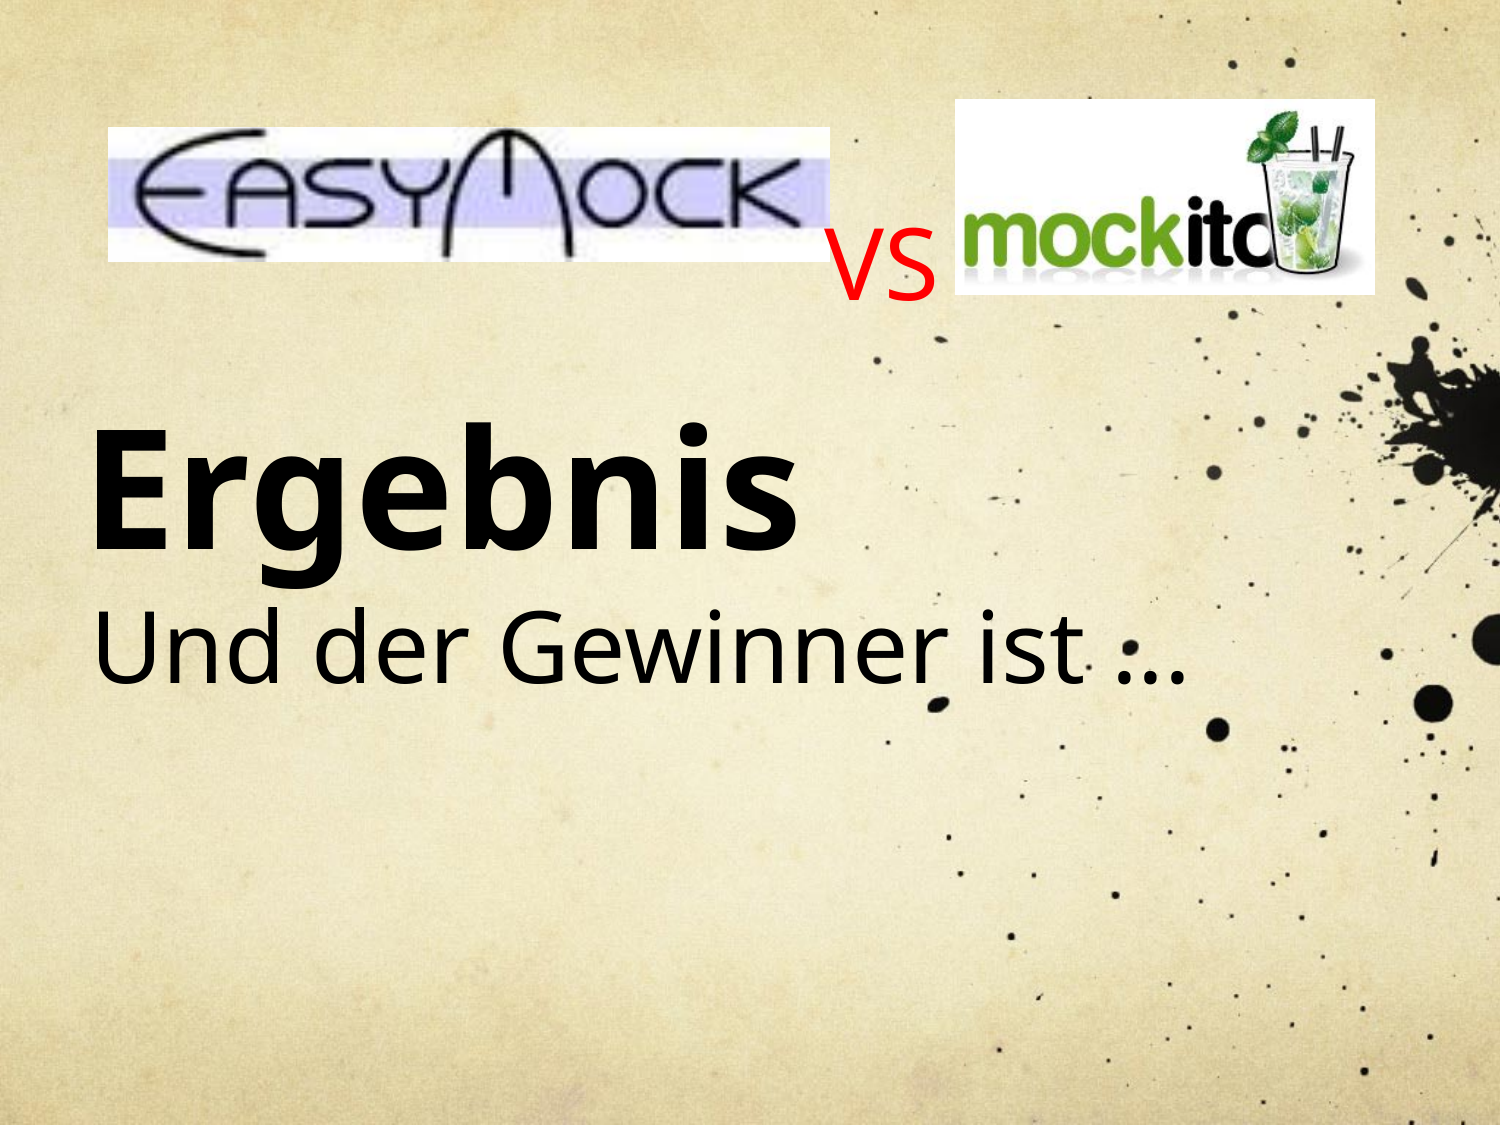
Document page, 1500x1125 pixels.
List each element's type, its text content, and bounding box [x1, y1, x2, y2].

text_box VS [809, 192, 1146, 328]
title Ergebnis [75, 360, 1350, 583]
picture [0, 0, 1500, 1125]
list Und der Gewinner ist ... [75, 583, 1350, 746]
